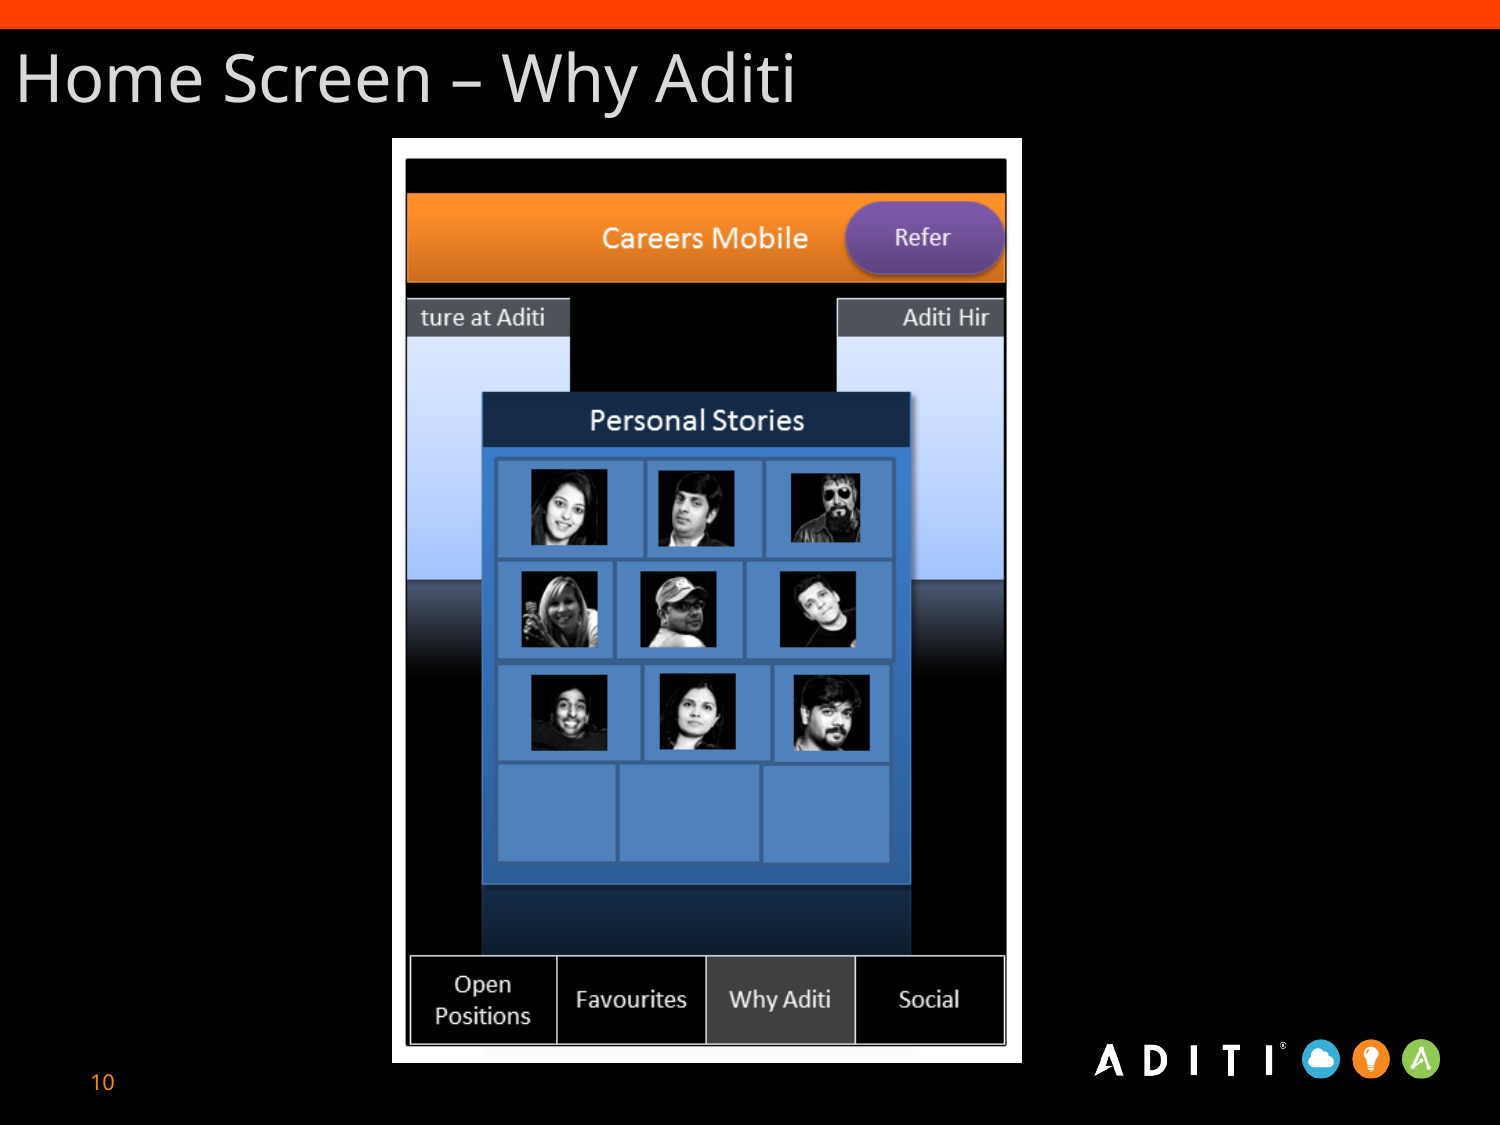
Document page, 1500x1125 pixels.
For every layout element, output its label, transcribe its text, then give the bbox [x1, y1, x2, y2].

picture [1094, 1039, 1440, 1079]
picture [392, 138, 1022, 1063]
slide_number 10 [75, 1053, 425, 1114]
text_box Home Screen – Why Aditi [0, 28, 1500, 100]
